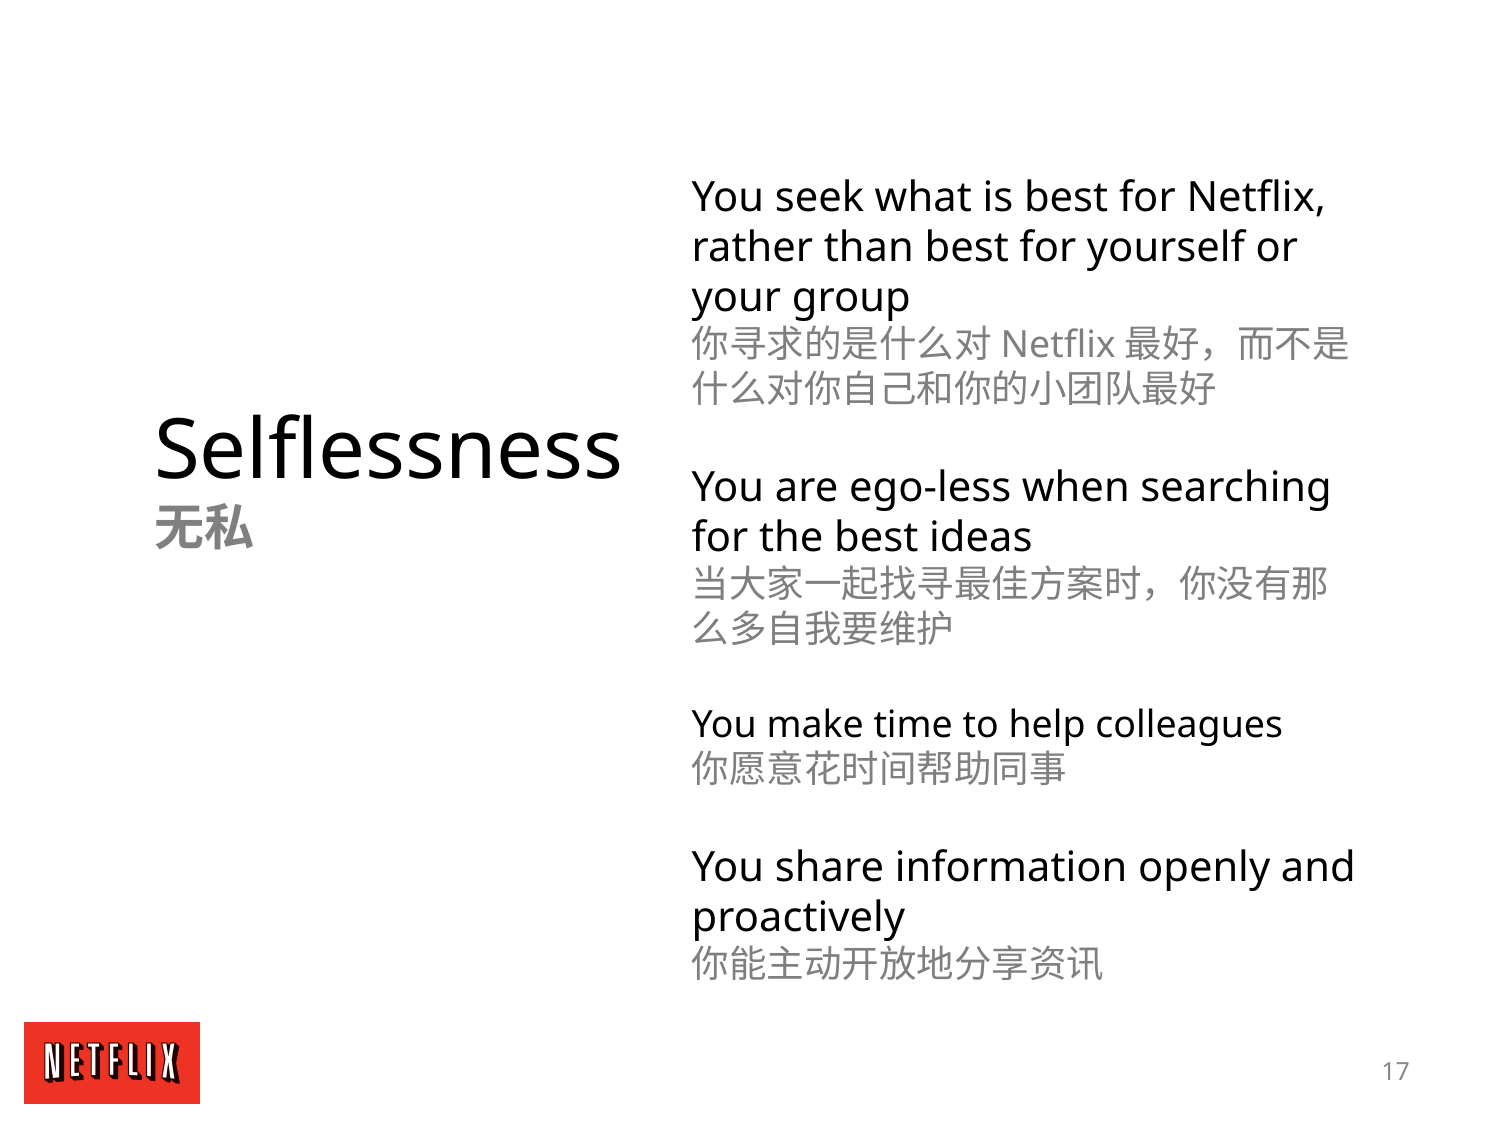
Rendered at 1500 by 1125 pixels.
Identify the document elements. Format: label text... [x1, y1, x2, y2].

picture [24, 1022, 200, 1104]
text_box Selflessness 无私 [139, 387, 640, 563]
slide_number 17 [1074, 1042, 1425, 1103]
text_box You seek what is best for Netflix, rather than best for yourself or your group 你寻求的是什么对Netflix最好，而不是什么对你自己和你的小团队最好 You are ego-less when searching for the best ideas 当大家一起找寻最佳方案时，你没有那么多自我要维护 You make time to help colleagues 你愿意花时间帮助同事 You share information openly and proactively 你能主动开放地分享资讯 [676, 162, 1372, 1026]
